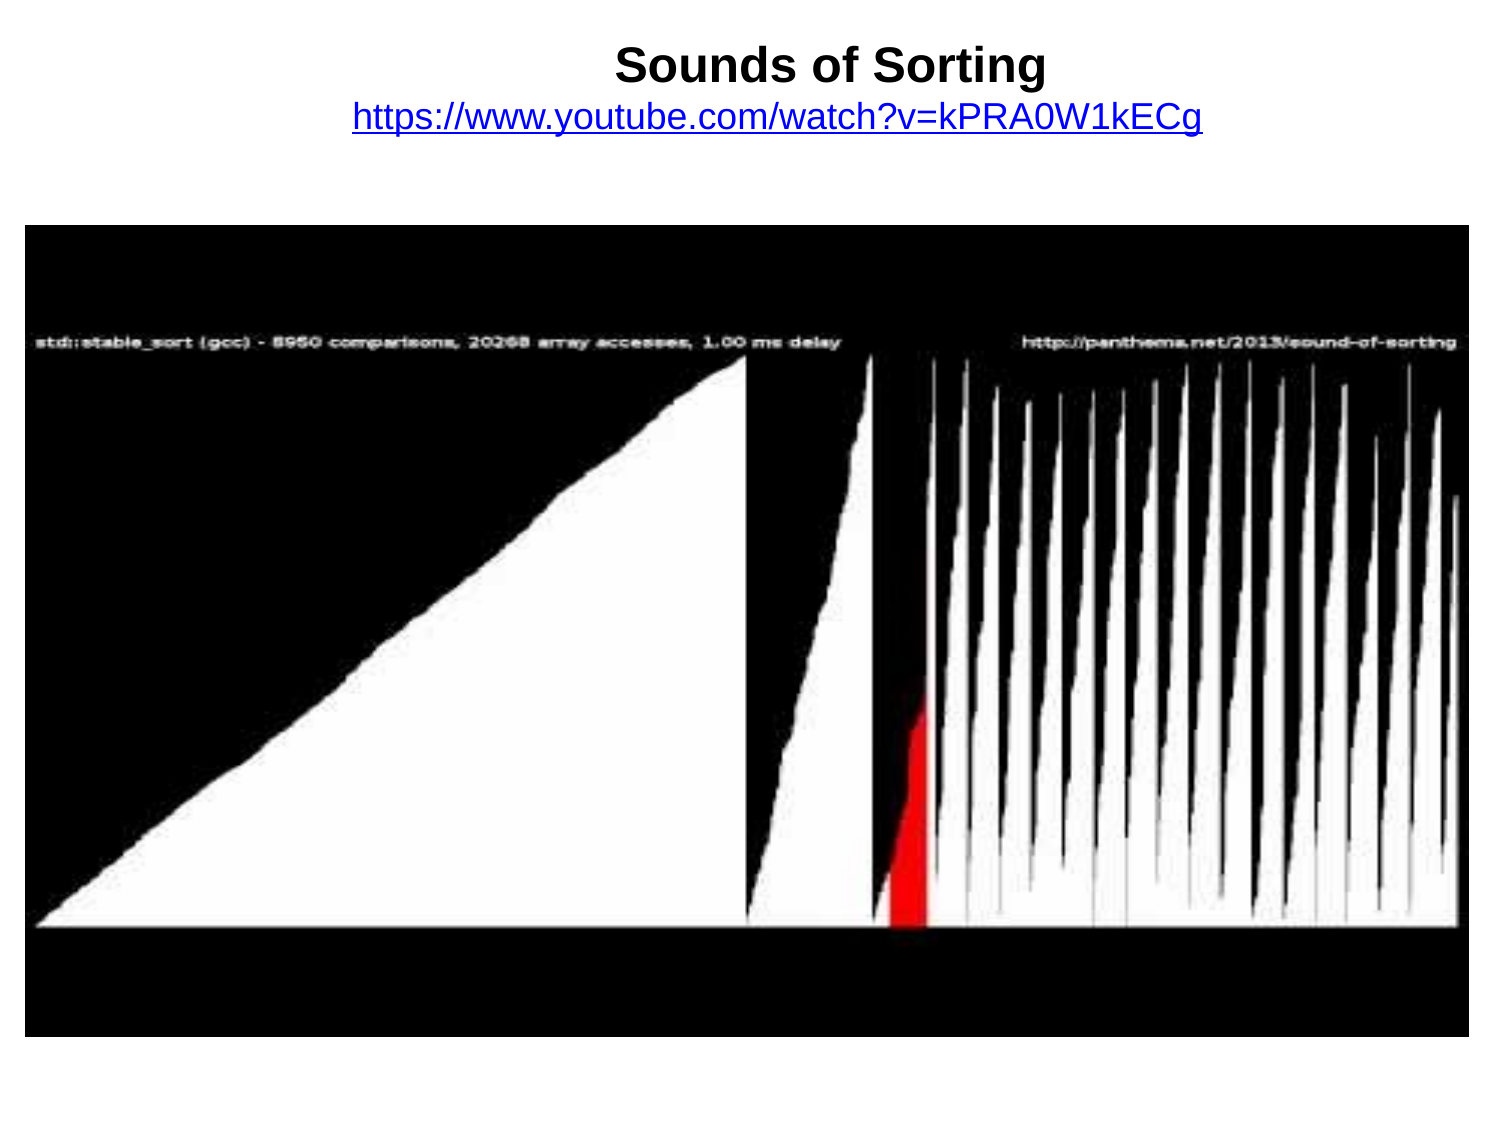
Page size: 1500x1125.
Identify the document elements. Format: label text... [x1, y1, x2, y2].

text_box Sounds of Sorting https://www.youtube.com/watch?v=kPRA0W1kECg [337, 24, 1325, 145]
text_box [24, 224, 1470, 1038]
